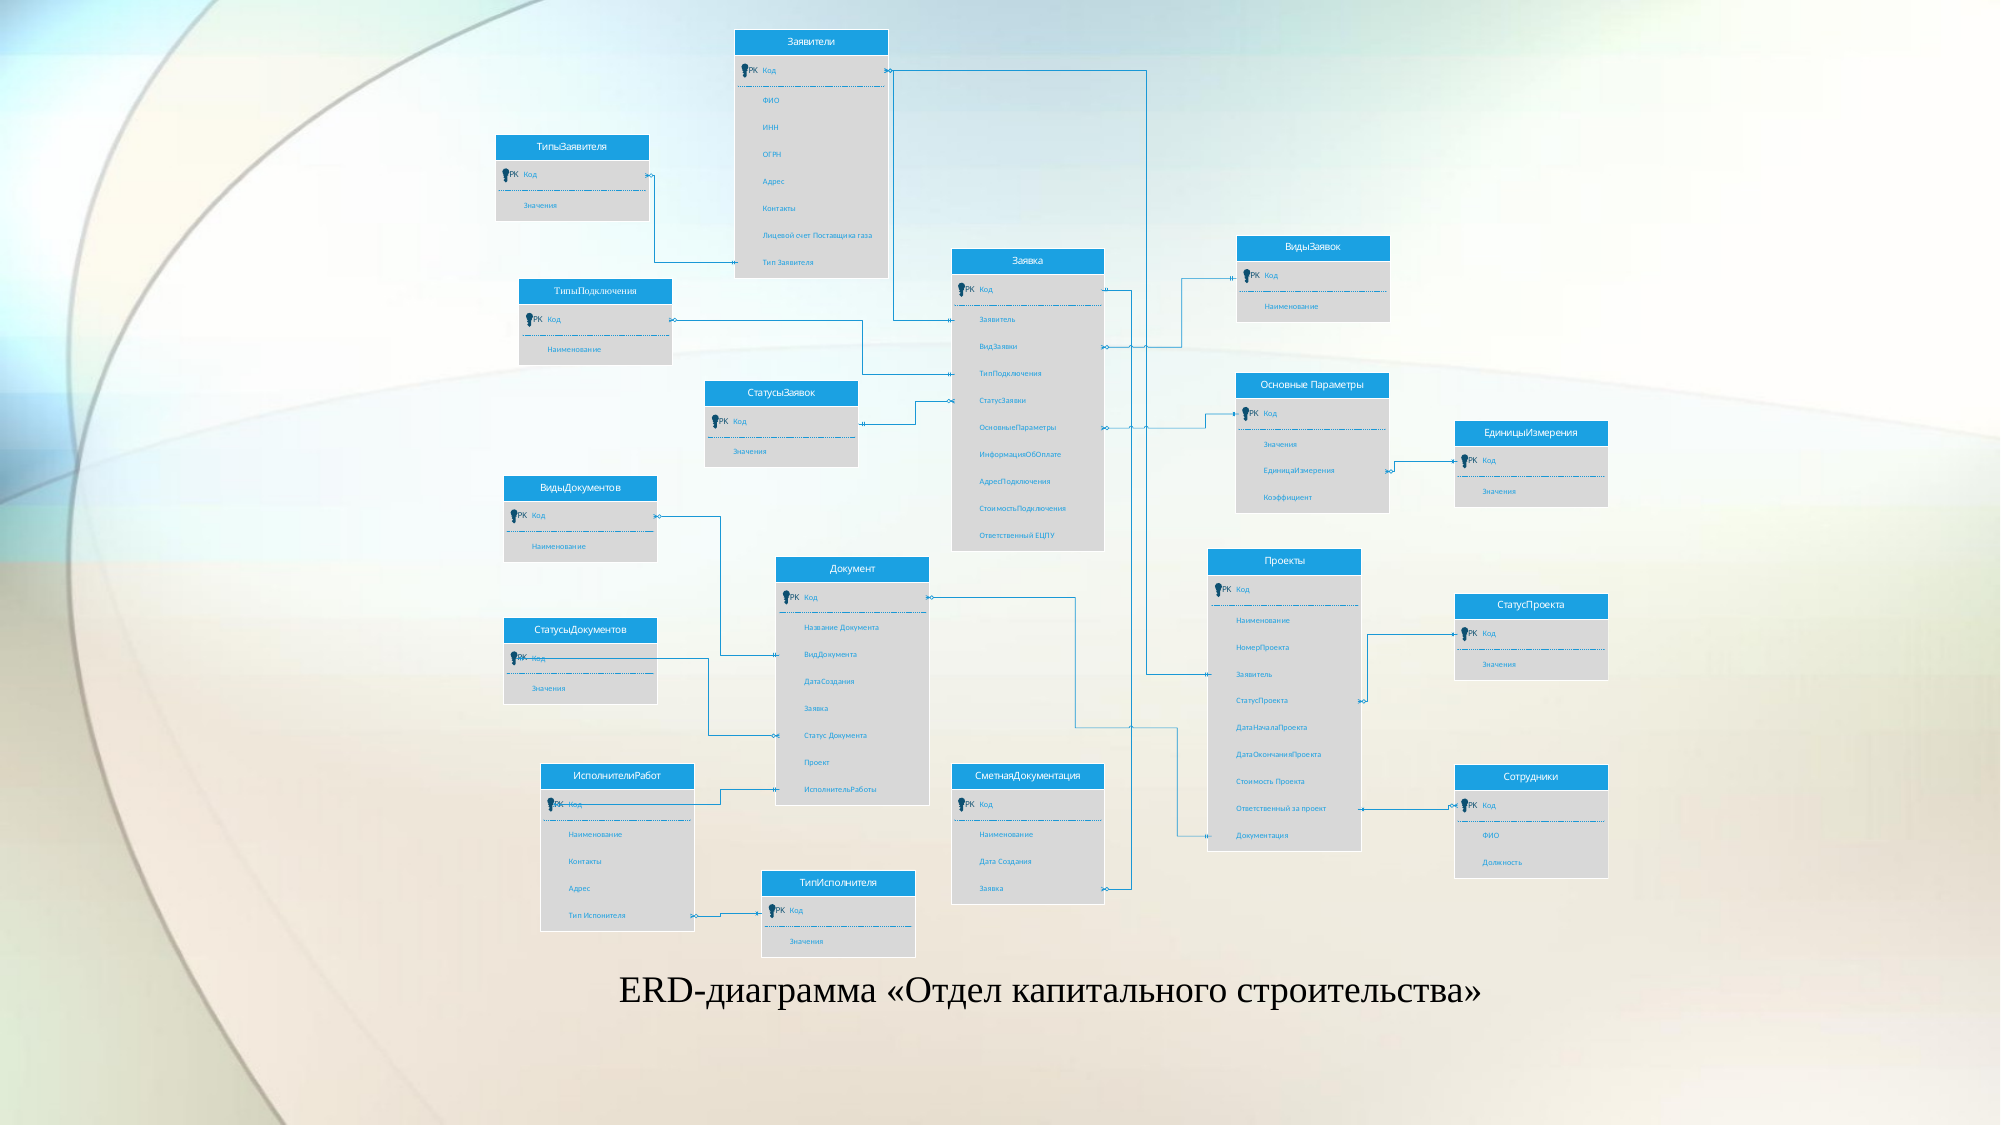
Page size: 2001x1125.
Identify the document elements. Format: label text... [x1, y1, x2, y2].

text_box ERD-диаграмма «Отдел капитального строительства» [604, 958, 1499, 1017]
picture [0, 0, 2001, 1125]
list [493, 27, 1609, 958]
